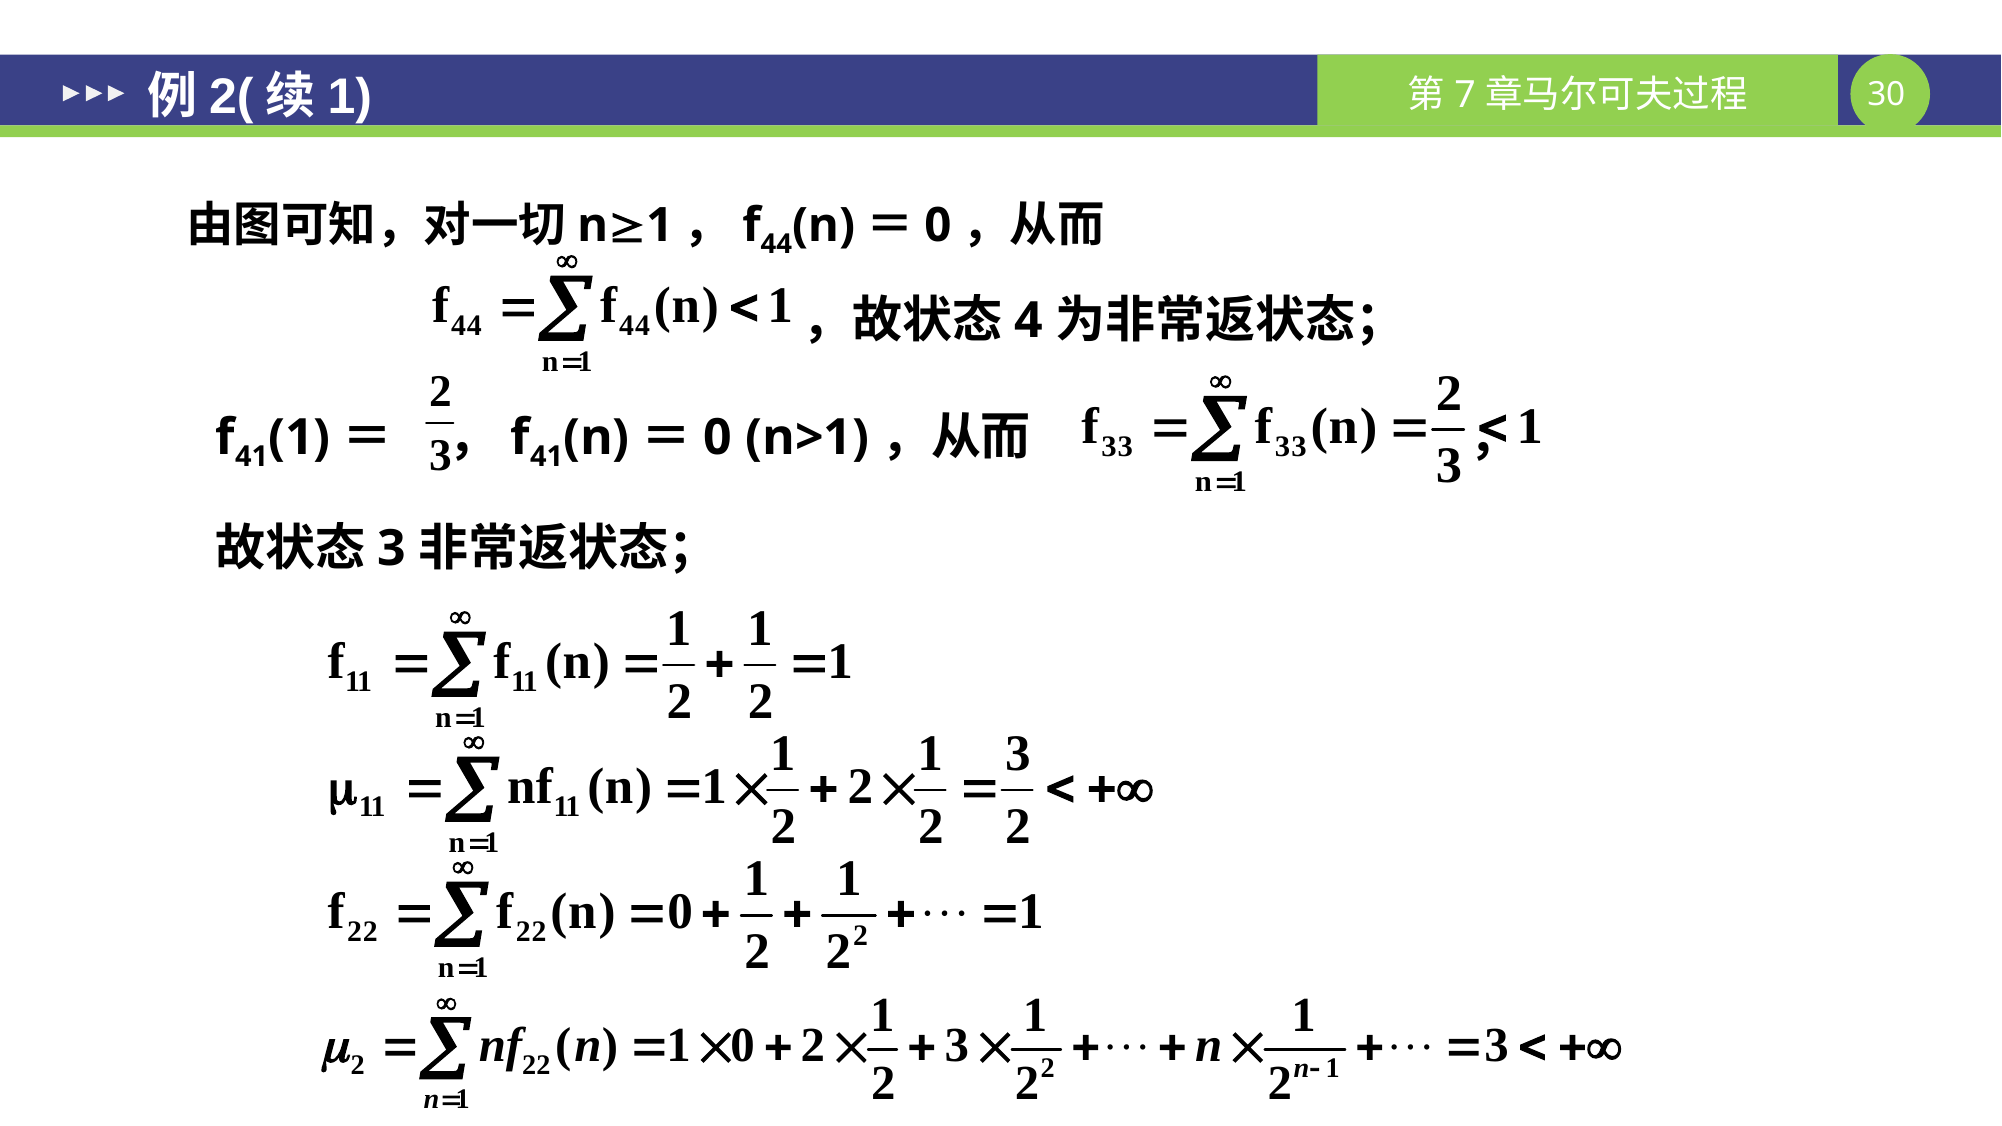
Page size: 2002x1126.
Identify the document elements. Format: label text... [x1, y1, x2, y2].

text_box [321, 593, 859, 716]
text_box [321, 718, 1162, 864]
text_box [312, 979, 1630, 1119]
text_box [321, 843, 1051, 978]
title 例2(续1) [127, 57, 1003, 129]
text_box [418, 359, 465, 481]
text_box f41(1)＝ ，f41(n)＝0 (n>1)，从而 ， 故状态3非常返状态； [201, 376, 1724, 583]
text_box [425, 237, 802, 383]
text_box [1074, 357, 1549, 504]
list 由图可知，对一切n1，f44(n)＝0，从而 [112, 164, 1451, 269]
text_box ，故状态4为非常返状态； [807, 262, 1438, 356]
